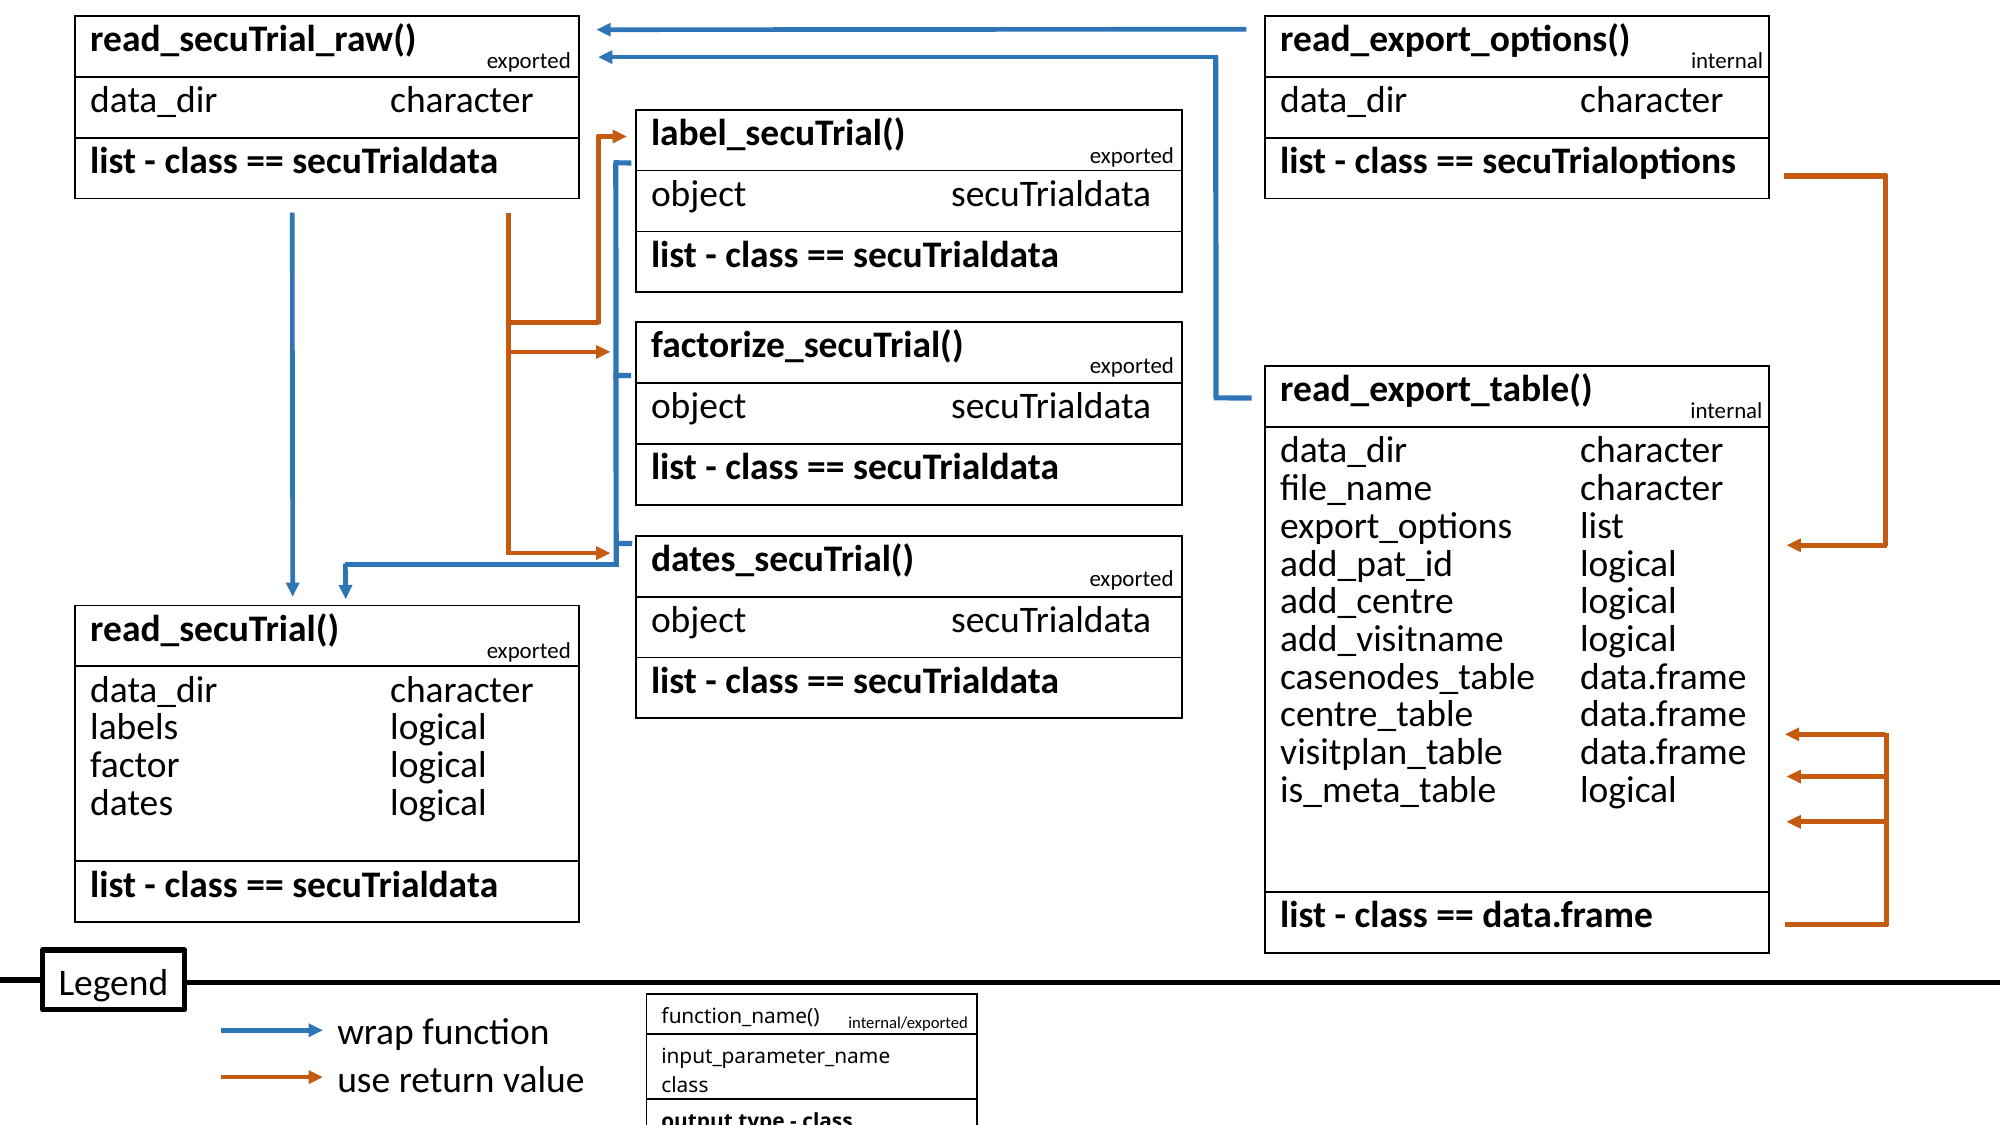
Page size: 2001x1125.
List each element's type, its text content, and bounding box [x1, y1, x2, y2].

table_header read_export_table() [1266, 367, 1768, 426]
table_cell data_dir character [76, 78, 578, 137]
text_box internal [1675, 388, 1781, 431]
text_box internal [1770, 38, 1781, 81]
table_cell object secuTrialdata [637, 171, 1181, 231]
table_cell data_dir character file_name character export_options list add_pat_id logical add_centre logical add_visitname logical casenodes_table data.frame centre_table data.frame visitplan_table data.frame is_meta_table logical [1266, 428, 1768, 891]
table_cell list - class == secuTrialdata [637, 445, 1181, 504]
table_header dates_secuTrial() [637, 537, 1181, 596]
table_cell list - class == data.frame [1266, 893, 1768, 952]
table_header read_secuTrial() [76, 606, 578, 665]
text_box Legend [42, 950, 185, 1010]
table_header function_name() [647, 995, 976, 1033]
table_cell input_parameter_name class [647, 1035, 976, 1098]
text_box exported [472, 38, 599, 81]
table_cell data_dir character labels logical factor logical dates logical [76, 667, 578, 860]
table_cell list - class == secuTrialoptions [1266, 139, 1768, 198]
table_cell list - class == secuTrialdata [637, 658, 1181, 717]
table_header read_secuTrial_raw() [76, 17, 578, 76]
text_box internal/exported [833, 1004, 993, 1040]
table_cell output type - class [647, 1100, 976, 1125]
table_cell data_dir character [1266, 78, 1768, 137]
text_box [221, 999, 629, 1108]
text_box exported [1075, 343, 1202, 386]
table_header factorize_secuTrial() [637, 323, 1181, 382]
table_cell object secuTrialdata [637, 384, 1181, 443]
table_cell object secuTrialdata [637, 598, 1181, 657]
table_cell list - class == secuTrialdata [76, 139, 578, 198]
text_box exported [1074, 556, 1202, 599]
table_cell list - class == secuTrialdata [76, 862, 578, 921]
table_header label_secuTrial() [637, 111, 1181, 170]
text_box exported [472, 628, 599, 671]
table_cell list - class == secuTrialdata [637, 232, 1181, 291]
table_header read_export_options() [1266, 17, 1768, 76]
text_box exported [1075, 133, 1202, 176]
